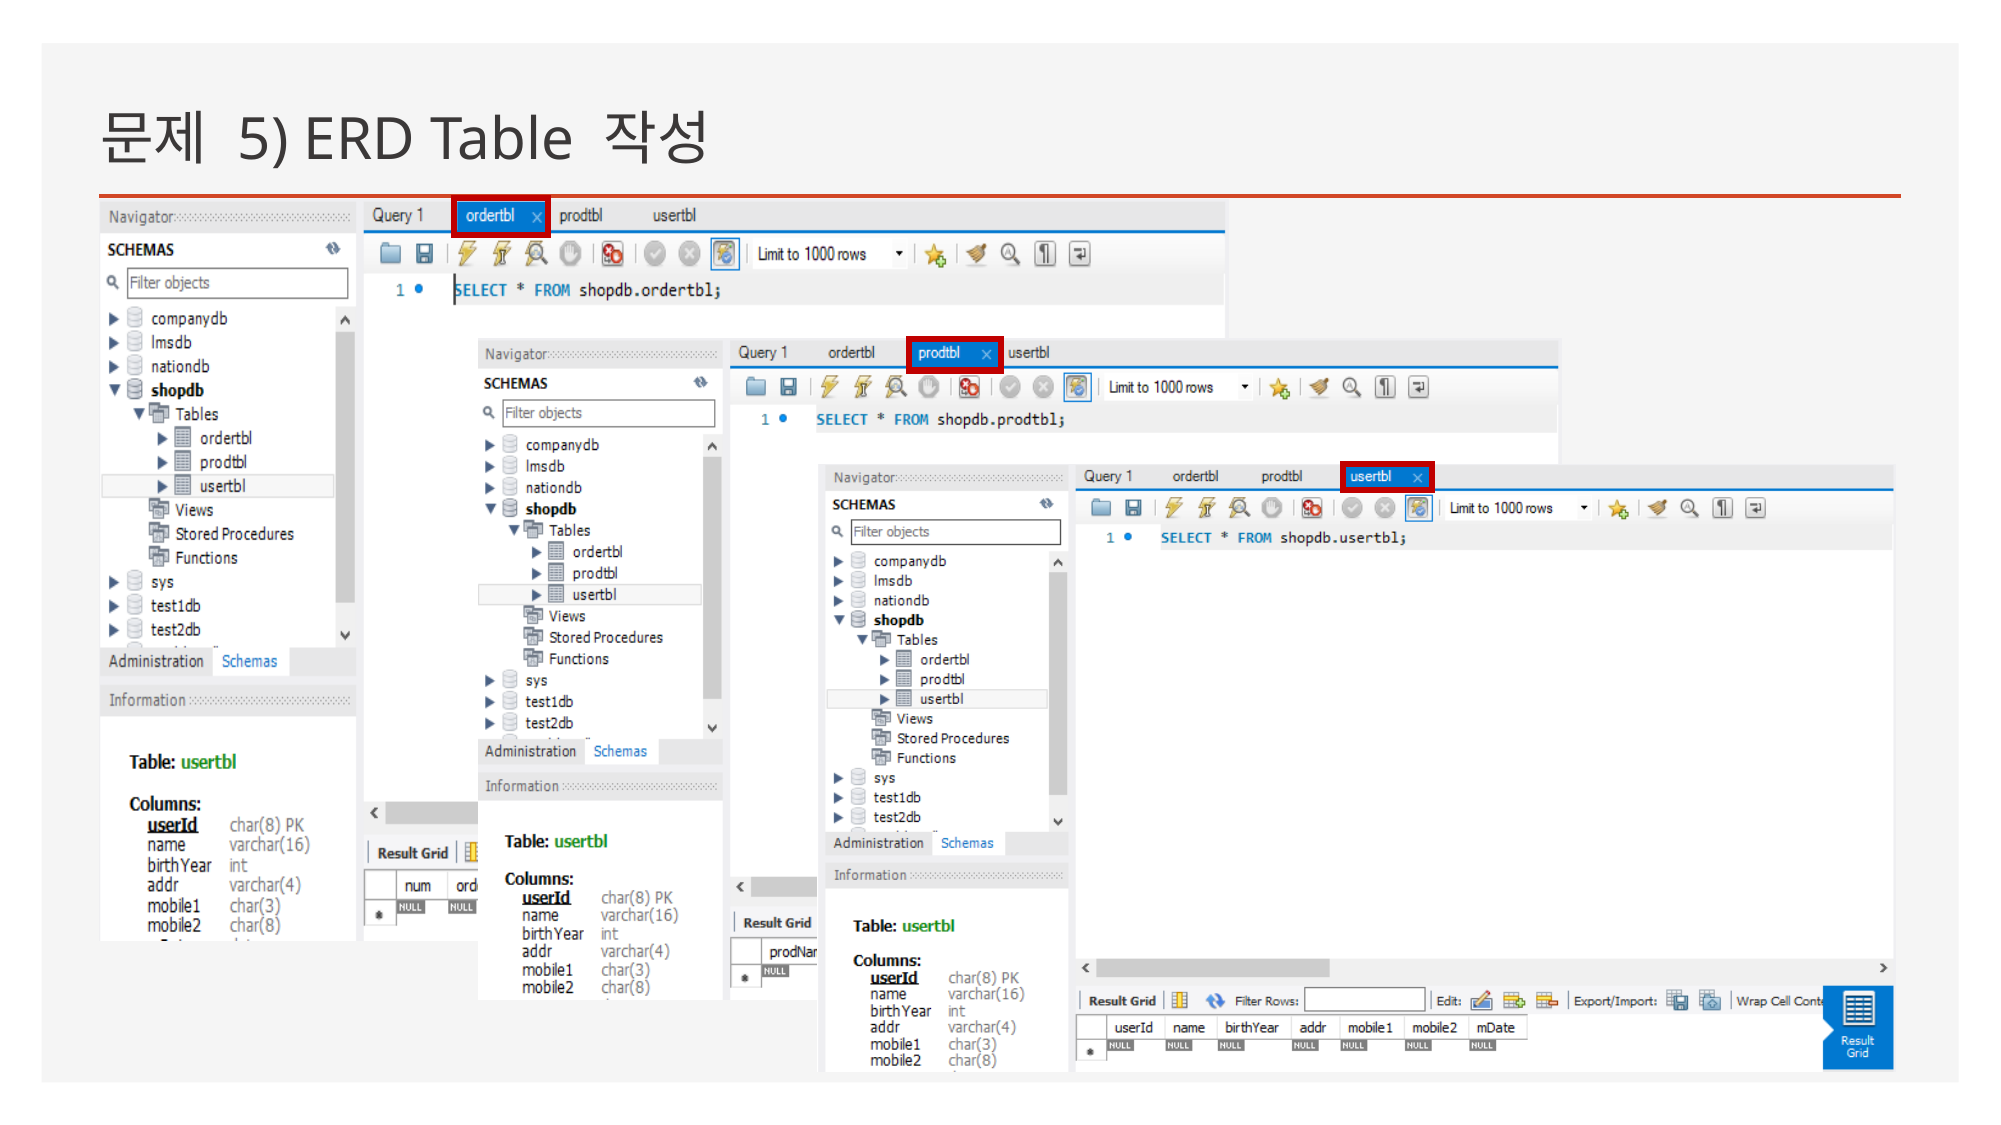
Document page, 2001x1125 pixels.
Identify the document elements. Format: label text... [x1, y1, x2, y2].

picture [99, 199, 1896, 1072]
title 문제 5) ERD Table 작성 [85, 73, 1896, 179]
